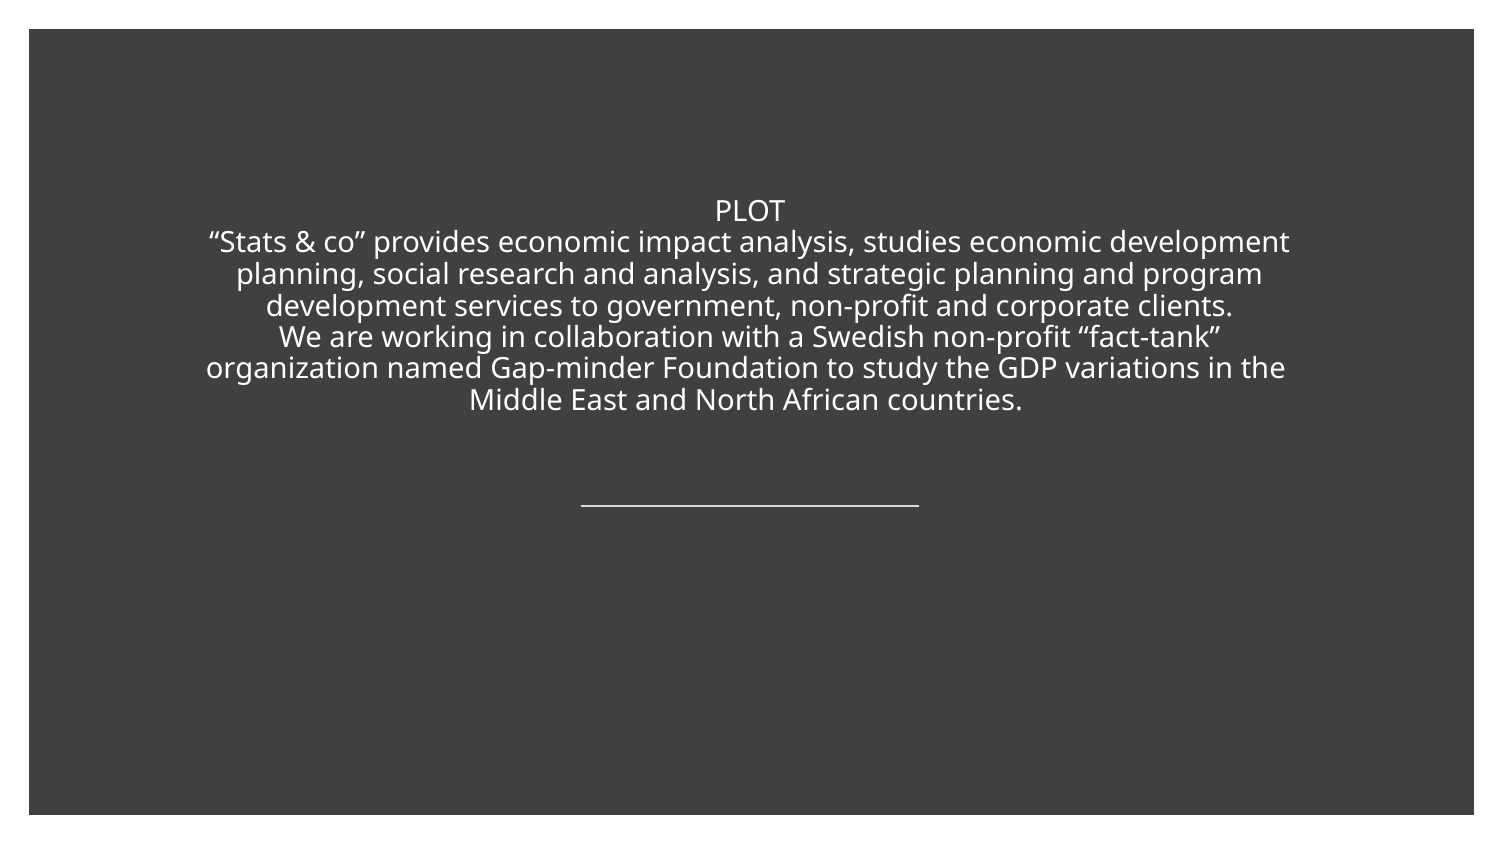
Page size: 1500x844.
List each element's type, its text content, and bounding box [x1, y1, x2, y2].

title PLOT “Stats & co” provides economic impact analysis, studies economic development planning, social research and analysis, and strategic planning and program development services to government, non-profit and corporate clients. We are working in collaboration with a Swedish non-profit “fact-tank” organization named Gap-minder Foundation to study the GDP variations in the Middle East and North African countries. [187, 138, 1313, 488]
text_box [0, 0, 1500, 844]
text_box [39, 39, 1464, 805]
